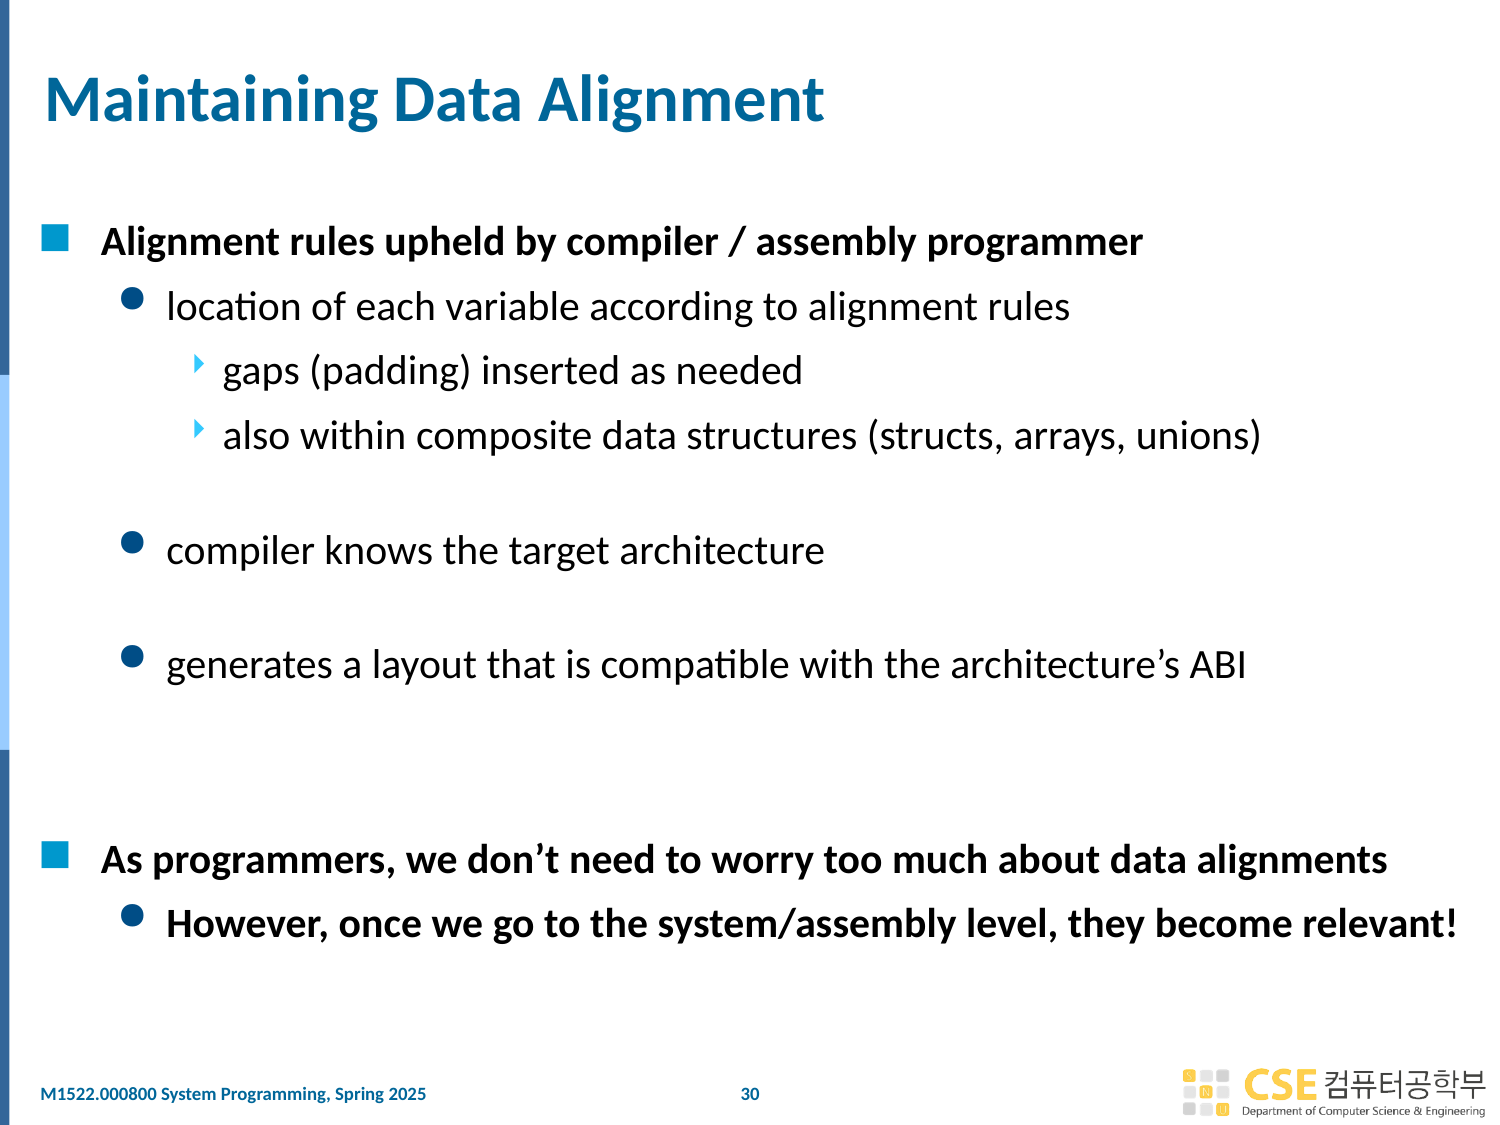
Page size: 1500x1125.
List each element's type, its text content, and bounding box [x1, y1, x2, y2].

list Alignment rules upheld by compiler / assembly programmer location of each variable according to alignment rules gaps (padding) inserted as needed also within composite data structures (structs, arrays, unions) compiler knows the target architecture generates a layout that is compatible with the architecture’s ABI As programmers, we don’t need to worry too much about data alignments However, once we go to the system/assembly level, they become relevant! [29, 206, 1477, 1063]
picture [1182, 1068, 1487, 1119]
title Maintaining Data Alignment [29, 47, 1477, 142]
